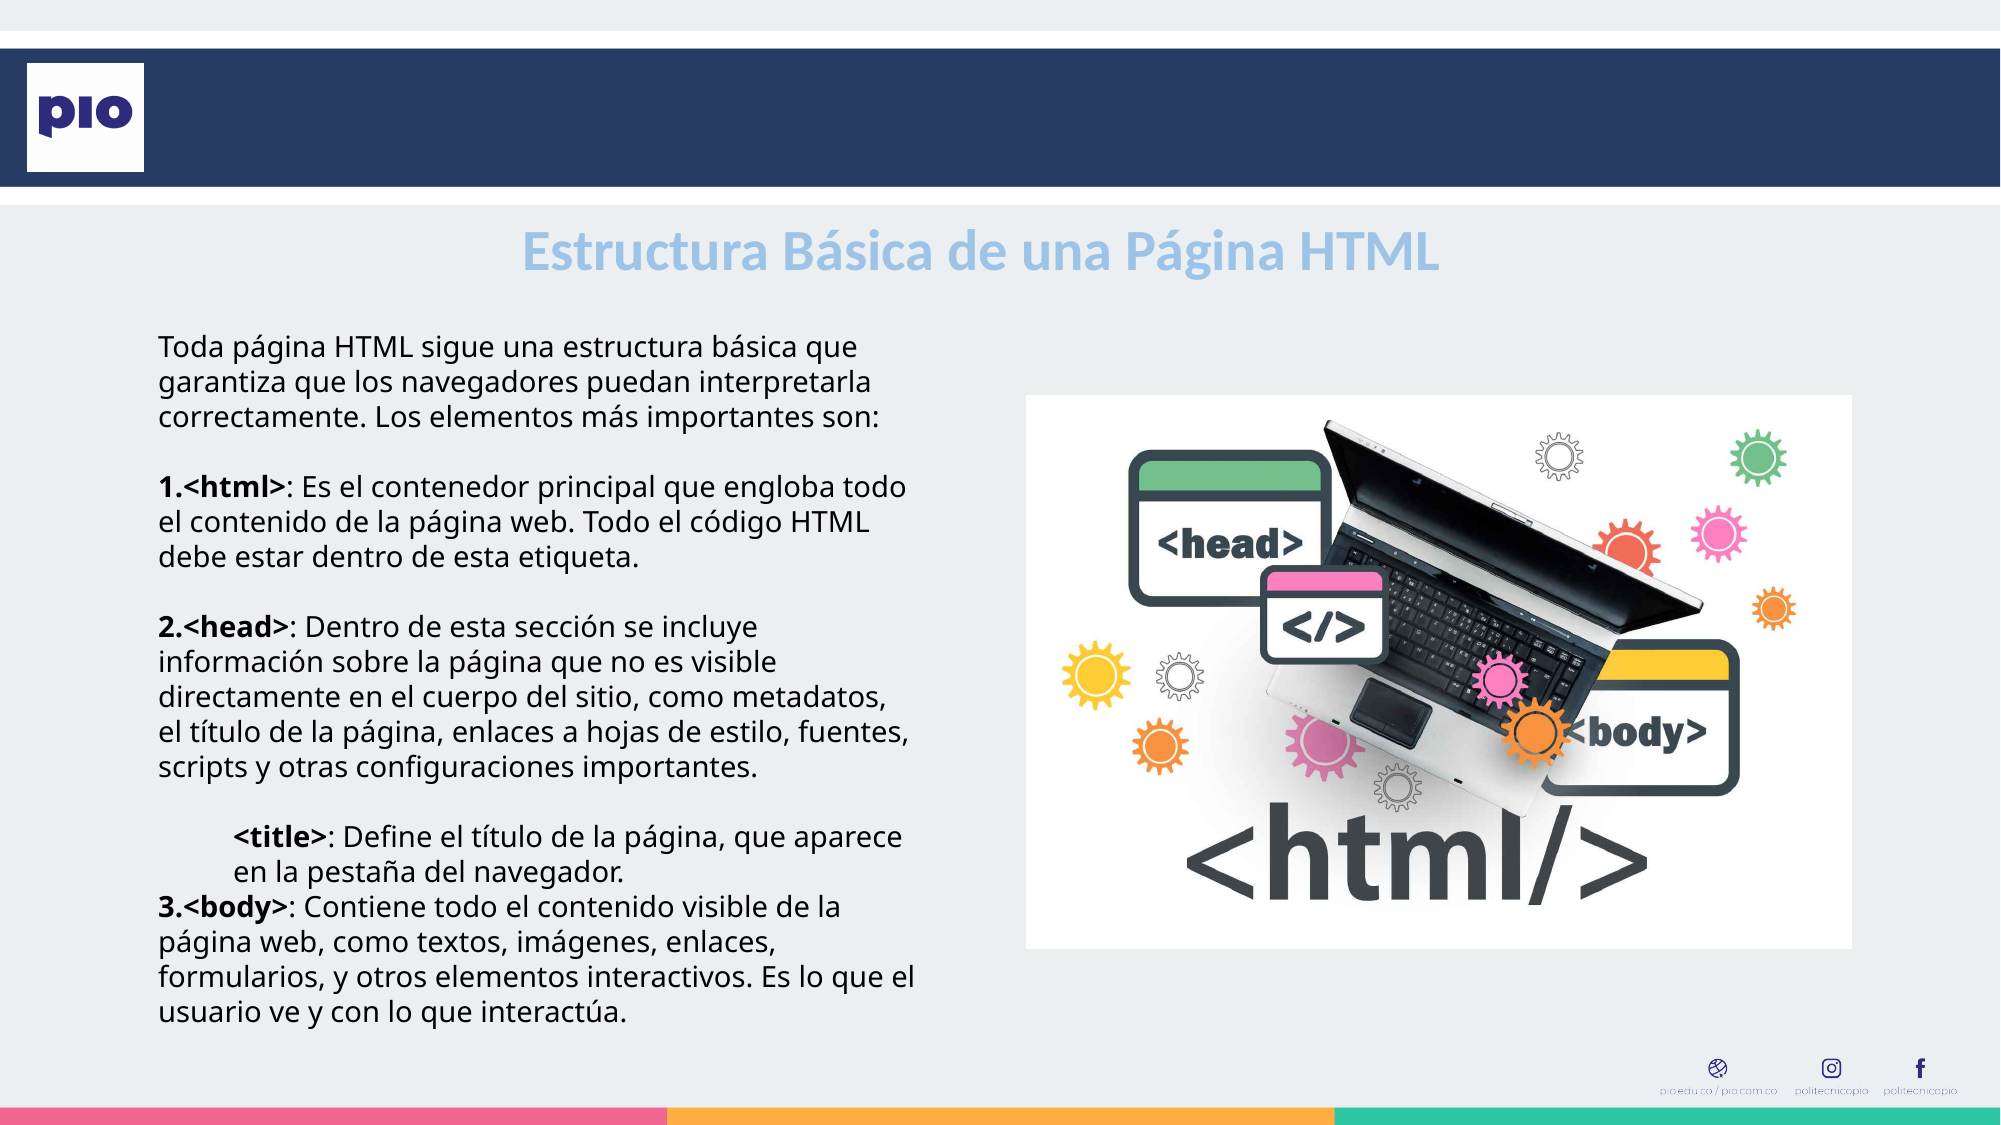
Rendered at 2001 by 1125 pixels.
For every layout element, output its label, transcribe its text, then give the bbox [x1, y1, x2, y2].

picture [0, 0, 2001, 1125]
text_box [44, 56, 171, 182]
text_box Estructura Básica de una Página HTML [507, 204, 1488, 290]
text_box Toda página HTML sigue una estructura básica que garantiza que los navegadores puedan interpretarla correctamente. Los elementos más importantes son: <html>: Es el contenedor principal que engloba todo el contenido de la página web. Todo el código HTML debe estar dentro de esta etiqueta. <head>: Dentro de esta sección se incluye información sobre la página que no es visible directamente en el cuerpo del sitio, como metadatos, el título de la página, enlaces a hojas de estilo, fuentes, scripts y otras configuraciones importantes. <title>: Define el título de la página, que aparece en la pestaña del navegador. <body>: Contiene todo el contenido visible de la página web, como textos, imágenes, enlaces, formularios, y otros elementos interactivos. Es lo que el usuario ve y con lo que interactúa. [143, 321, 932, 1056]
